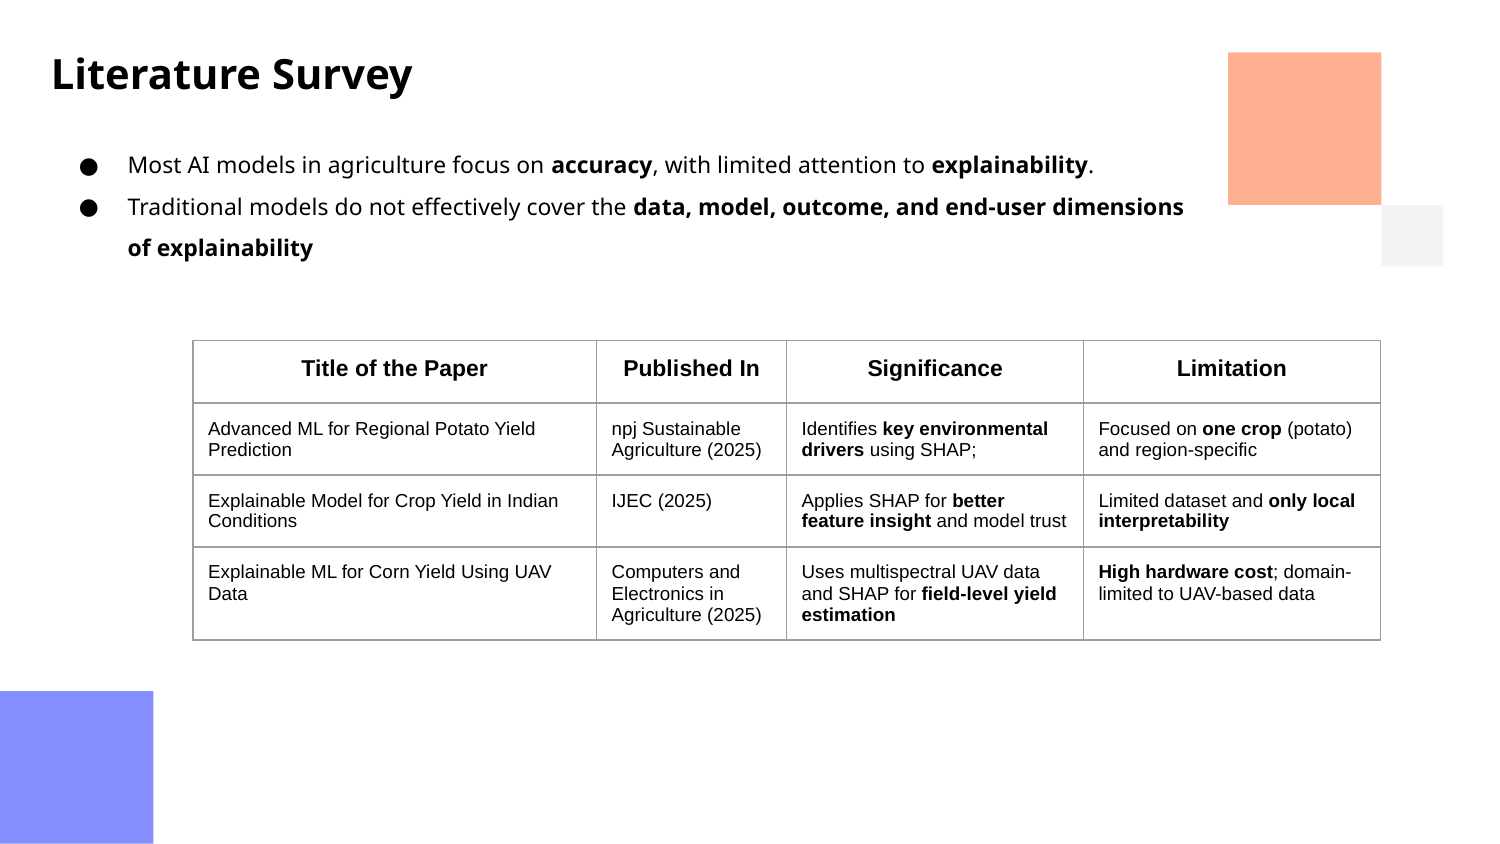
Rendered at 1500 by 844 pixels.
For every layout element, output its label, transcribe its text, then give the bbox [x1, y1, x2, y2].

table_cell Explainable Model for Crop Yield in Indian Conditions [194, 476, 596, 546]
title Literature Survey [35, 32, 1257, 123]
table_cell Computers and Electronics in Agriculture (2025) [597, 548, 786, 639]
table_header Significance [787, 341, 1083, 402]
table_header Published In [597, 341, 786, 402]
table_cell High hardware cost; domain-limited to UAV-based data [1084, 548, 1380, 639]
table_cell Uses multispectral UAV data and SHAP for field-level yield estimation [787, 548, 1083, 639]
table_header Title of the Paper [194, 341, 596, 402]
table_cell npj Sustainable Agriculture (2025) [597, 404, 786, 474]
list Most AI models in agriculture focus on accuracy, with limited attention to explainability. Traditional models do not effectively cover the data, model, outcome, and end-user dimensions of explainability​ [37, 122, 1201, 298]
table_cell Limited dataset and only local interpretability [1084, 476, 1380, 546]
table_cell Focused on one crop (potato) and region-specific [1084, 404, 1380, 474]
table_cell Applies SHAP for better feature insight and model trust [787, 476, 1083, 546]
table_cell Explainable ML for Corn Yield Using UAV Data [194, 548, 596, 639]
table_cell IJEC (2025) [597, 476, 786, 546]
table_cell Advanced ML for Regional Potato Yield Prediction [194, 404, 596, 474]
table_cell Identifies key environmental drivers using SHAP; [787, 404, 1083, 474]
table_header Limitation [1084, 341, 1380, 402]
